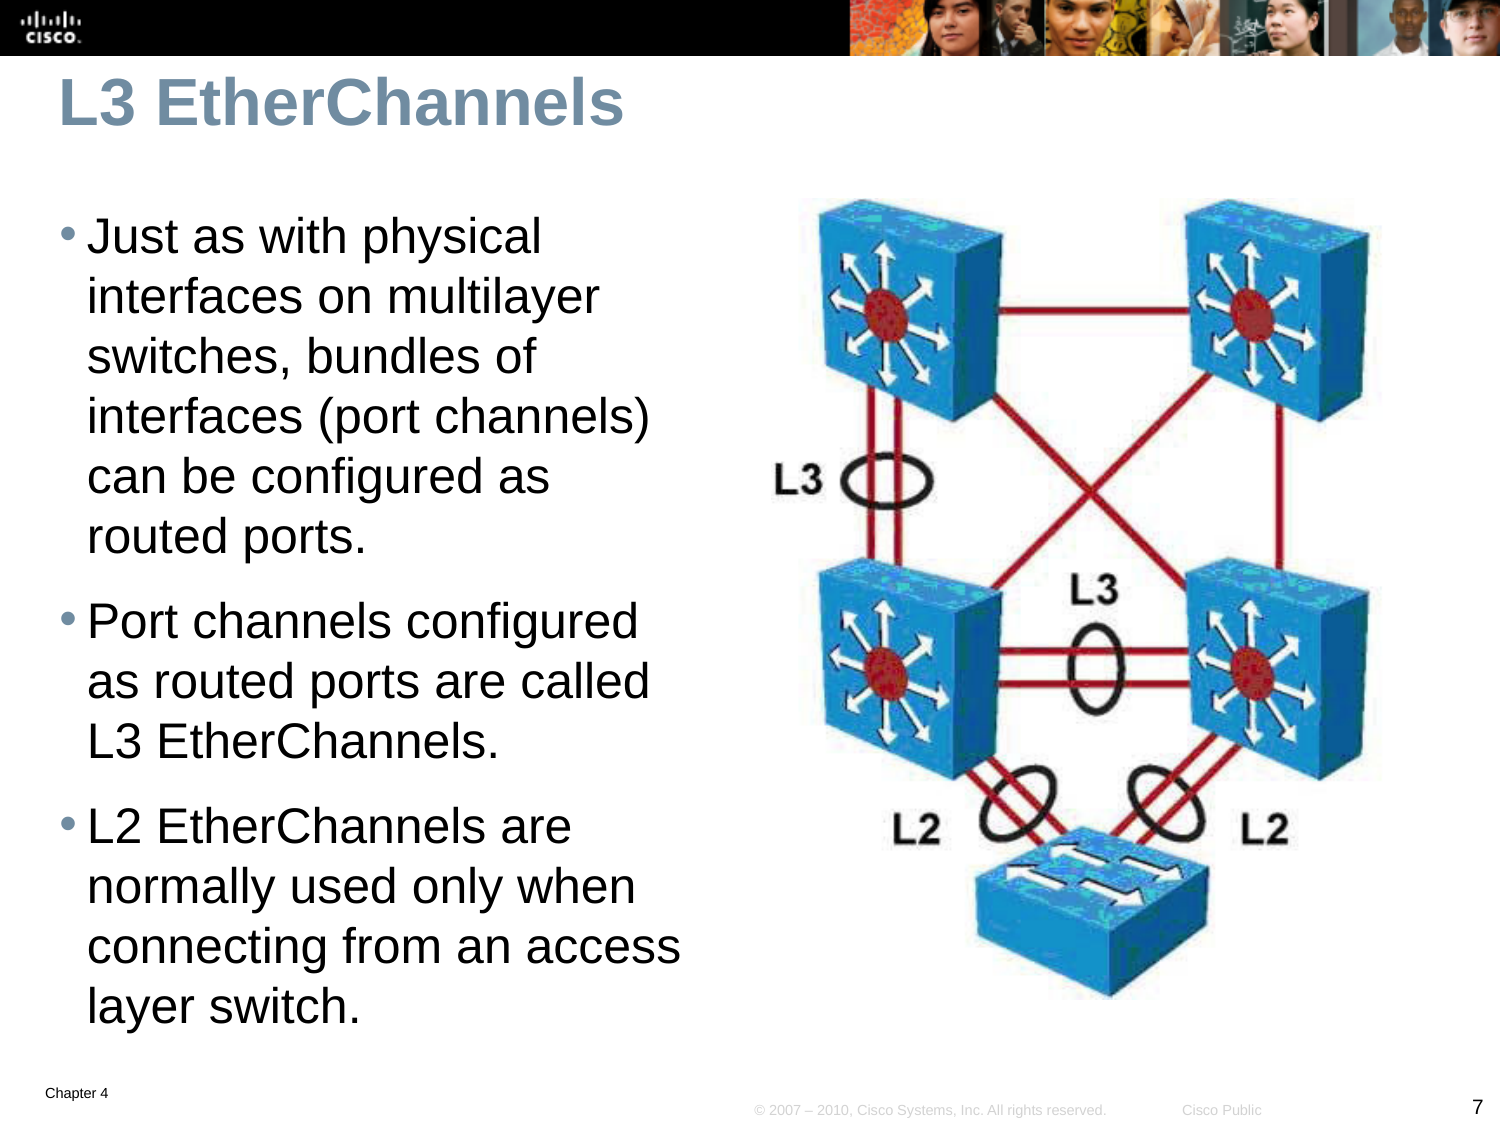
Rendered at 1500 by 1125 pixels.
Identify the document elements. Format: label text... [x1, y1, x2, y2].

list Just as with physical interfaces on multilayer switches, bundles of interfaces (port channels) can be configured as routed ports. Port channels configured as routed ports are called L3 EtherChannels. L2 EtherChannels are normally used only when connecting from an access layer switch. [45, 196, 714, 1049]
title L3 EtherChannels [44, 59, 1443, 182]
picture [0, 0, 1500, 56]
picture [771, 198, 1455, 1000]
